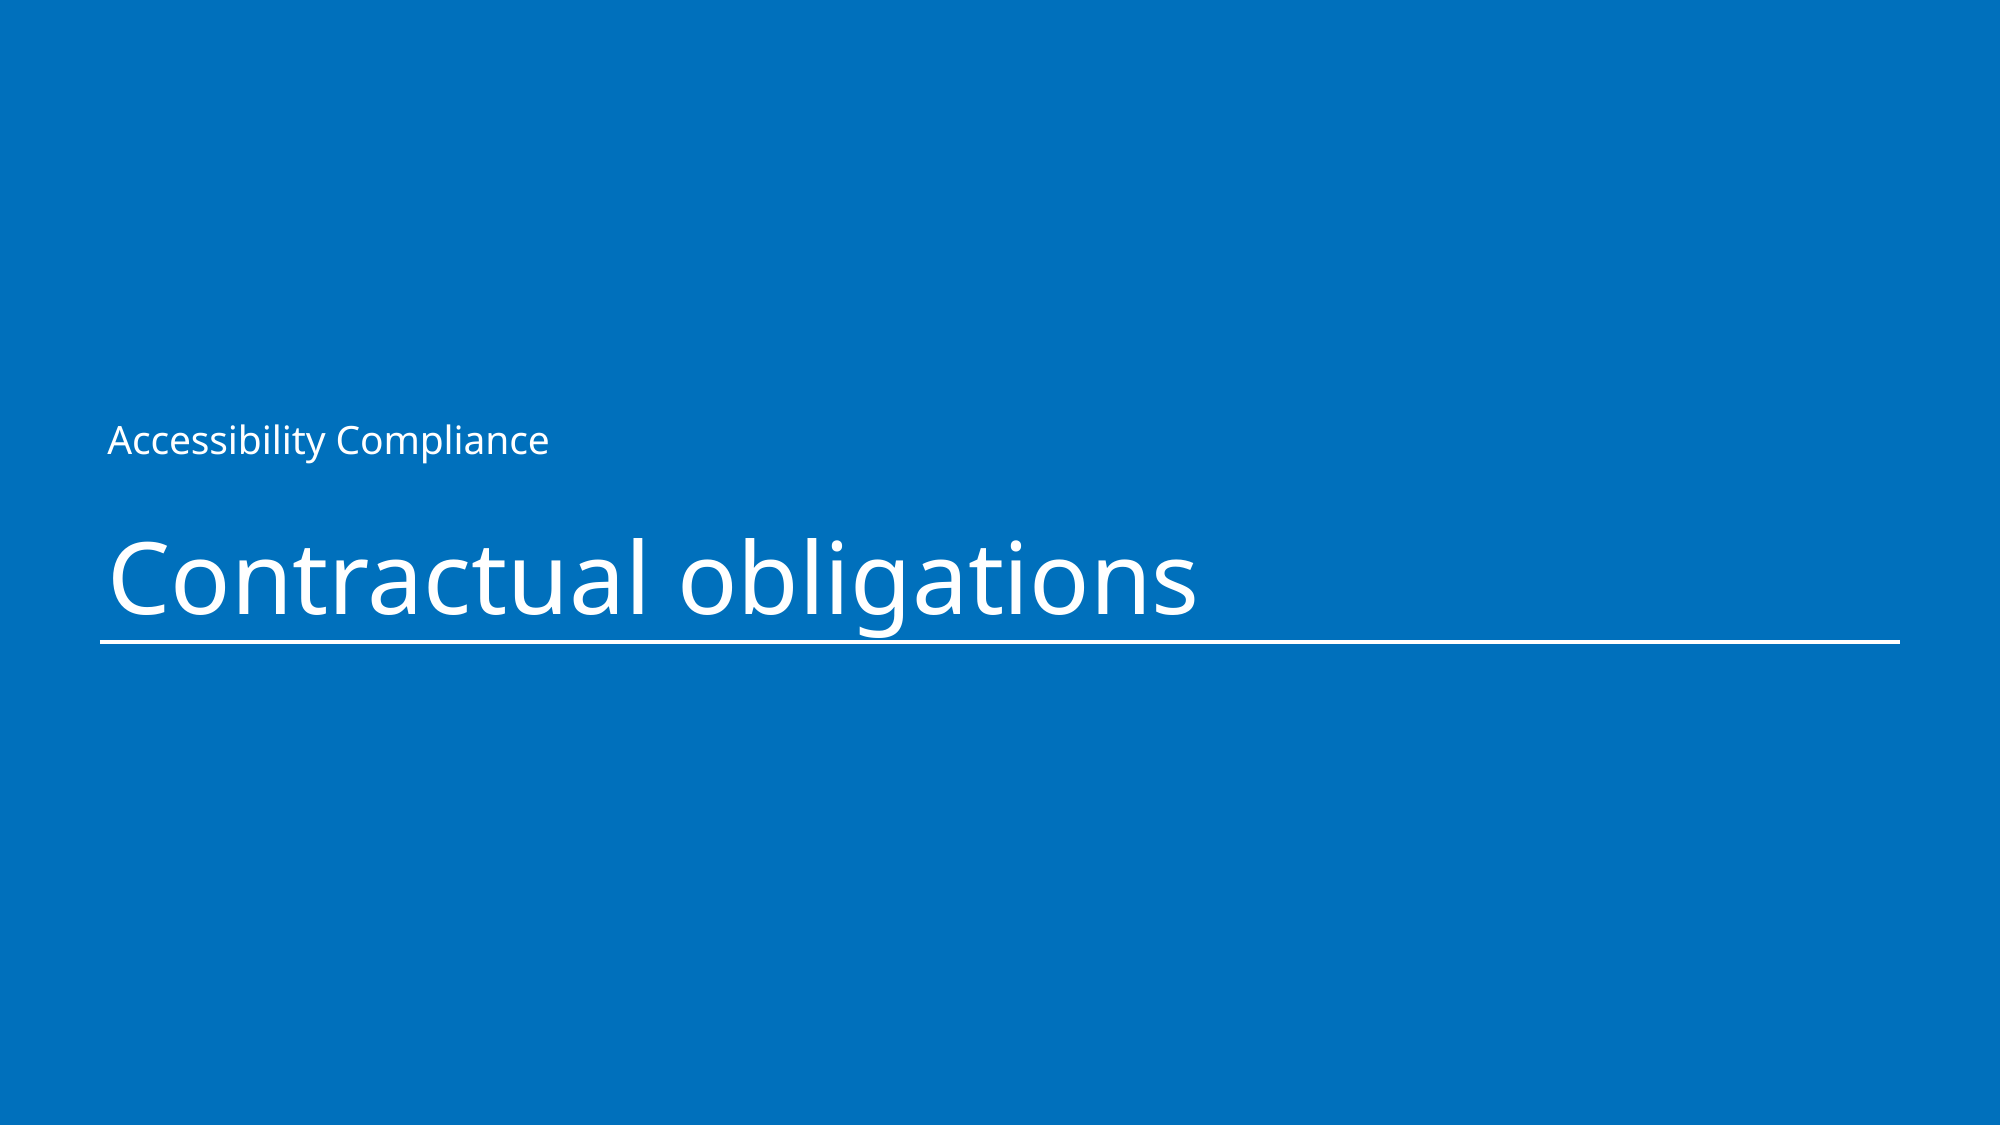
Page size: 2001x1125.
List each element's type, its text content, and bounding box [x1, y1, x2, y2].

list Accessibility Compliance [99, 398, 1900, 478]
title Contractual obligations [99, 482, 1900, 642]
